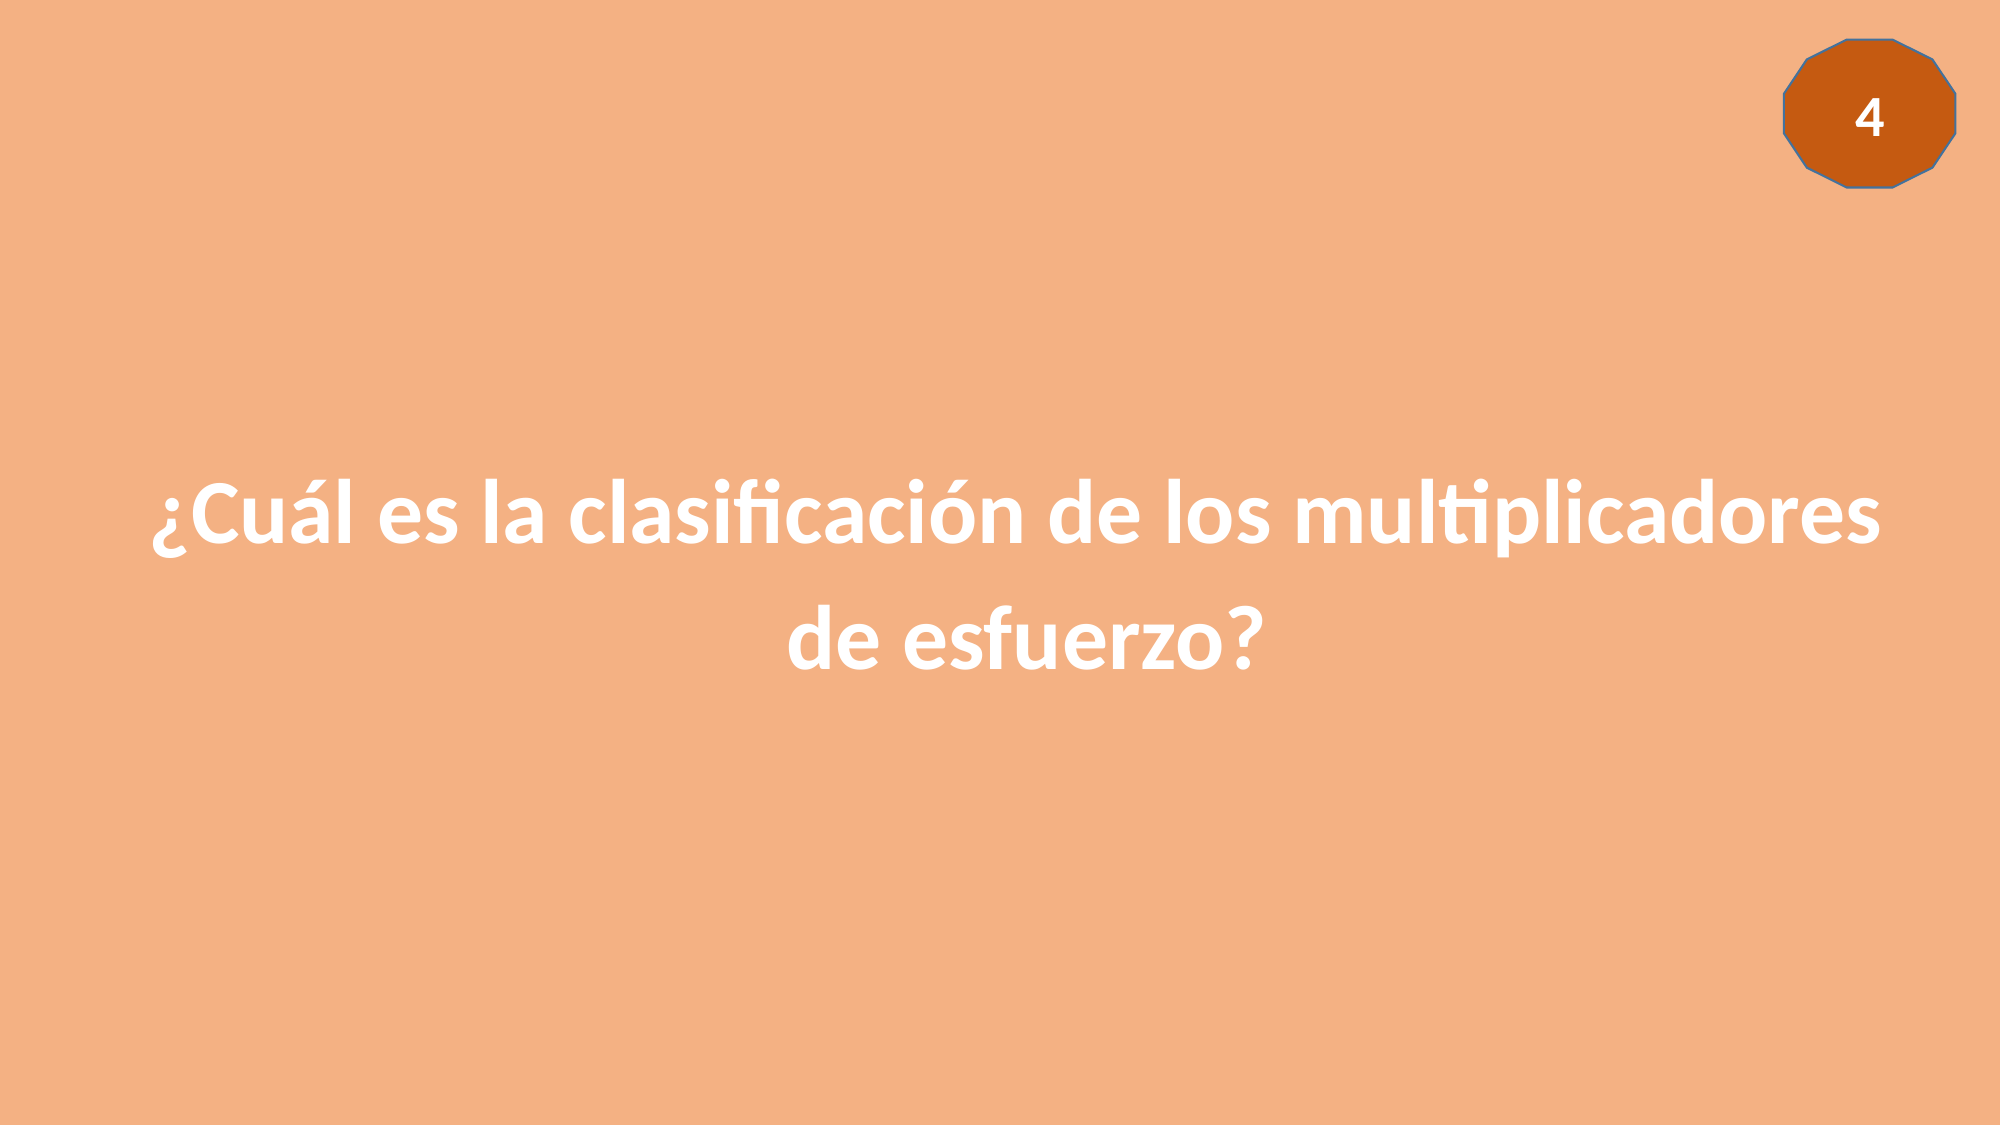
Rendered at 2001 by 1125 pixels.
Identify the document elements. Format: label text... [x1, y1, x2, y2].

text_box 4 [1832, 70, 1908, 156]
text_box ¿Cuál es la clasificación de los multiplicadores de esfuerzo? [133, 427, 1900, 696]
text_box [1782, 38, 1957, 189]
